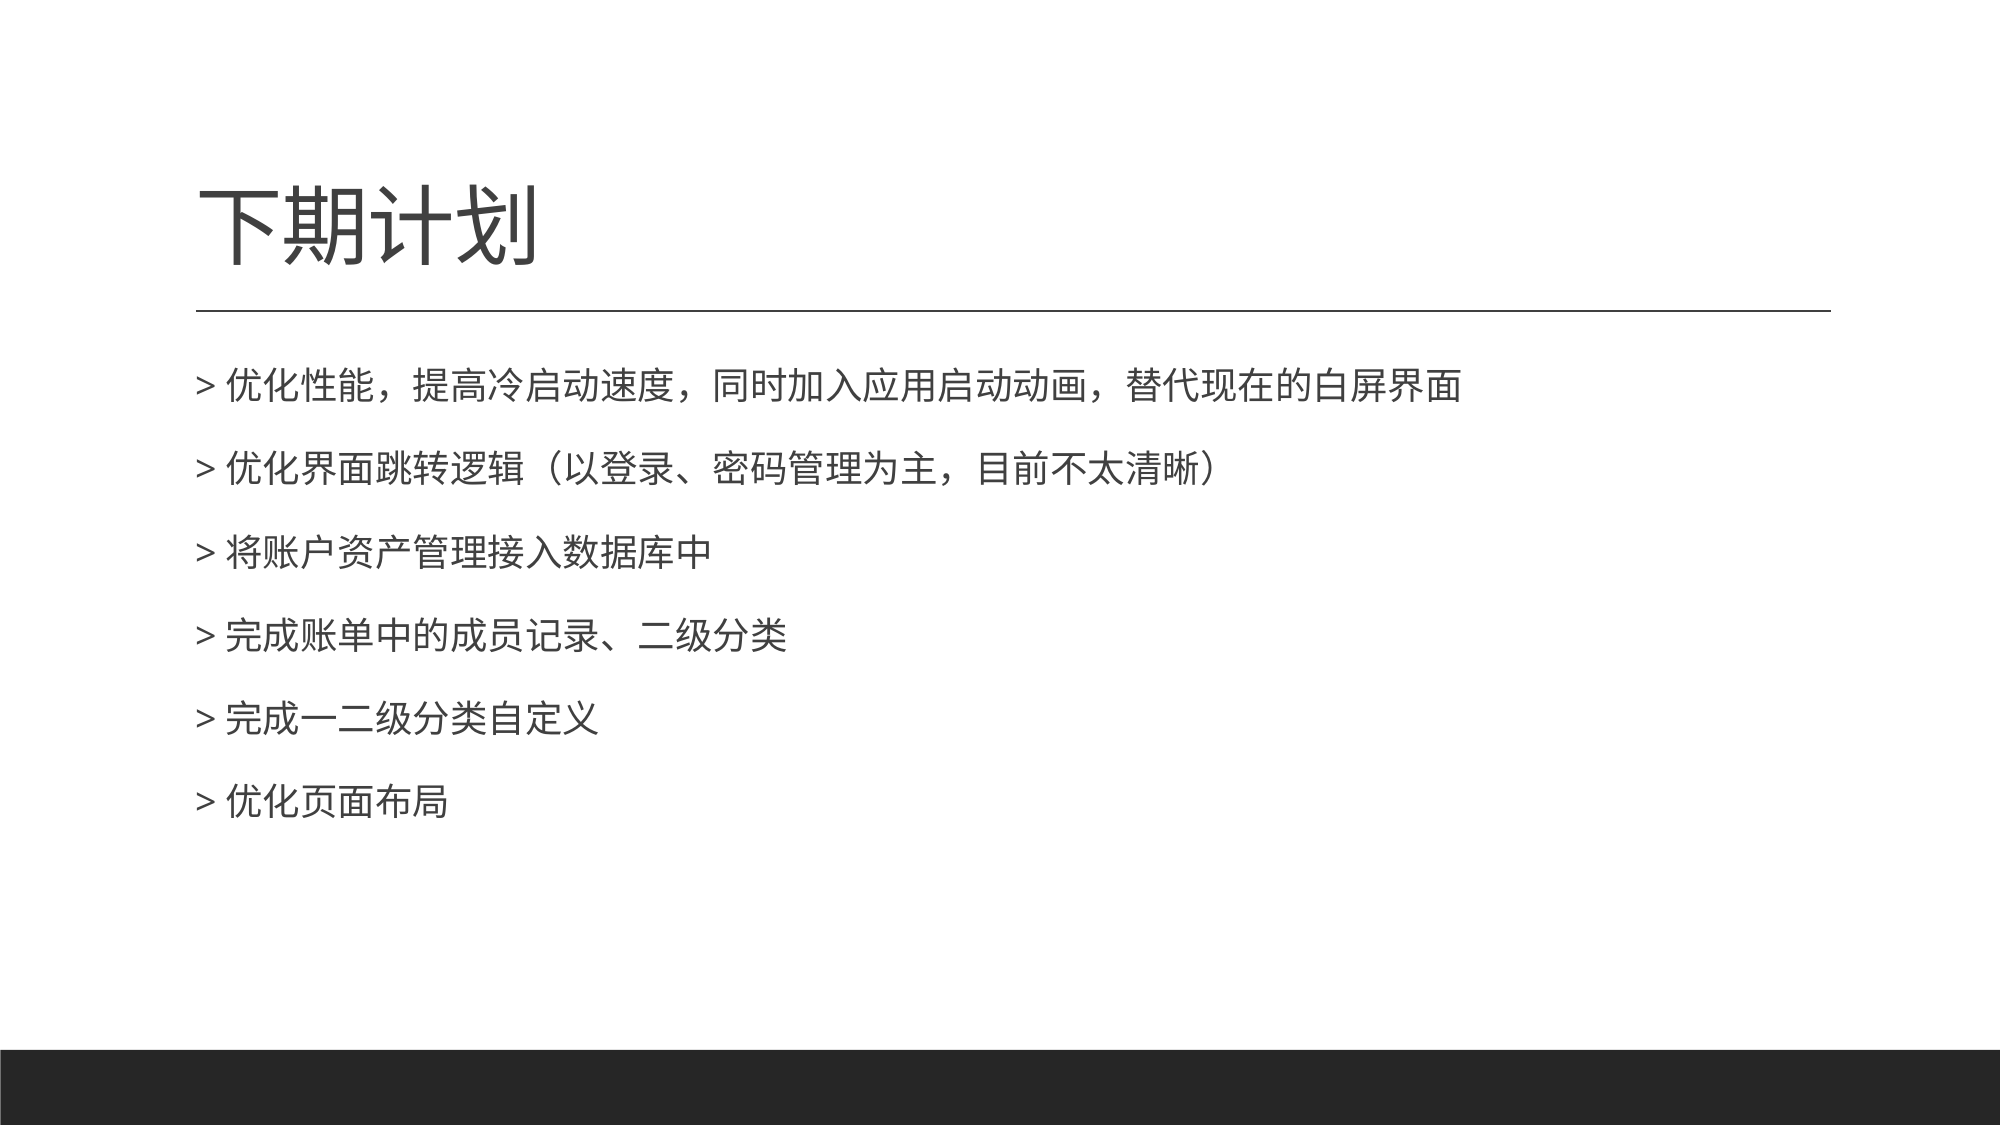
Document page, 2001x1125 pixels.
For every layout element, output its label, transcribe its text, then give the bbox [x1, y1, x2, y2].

list >优化性能，提高冷启动速度，同时加入应用启动动画，替代现在的白屏界面 >优化界面跳转逻辑（以登录、密码管理为主，目前不太清晰） >将账户资产管理接入数据库中 >完成账单中的成员记录、二级分类 >完成一二级分类自定义 >优化页面布局 [180, 345, 1830, 963]
title 下期计划 [180, 47, 1830, 285]
